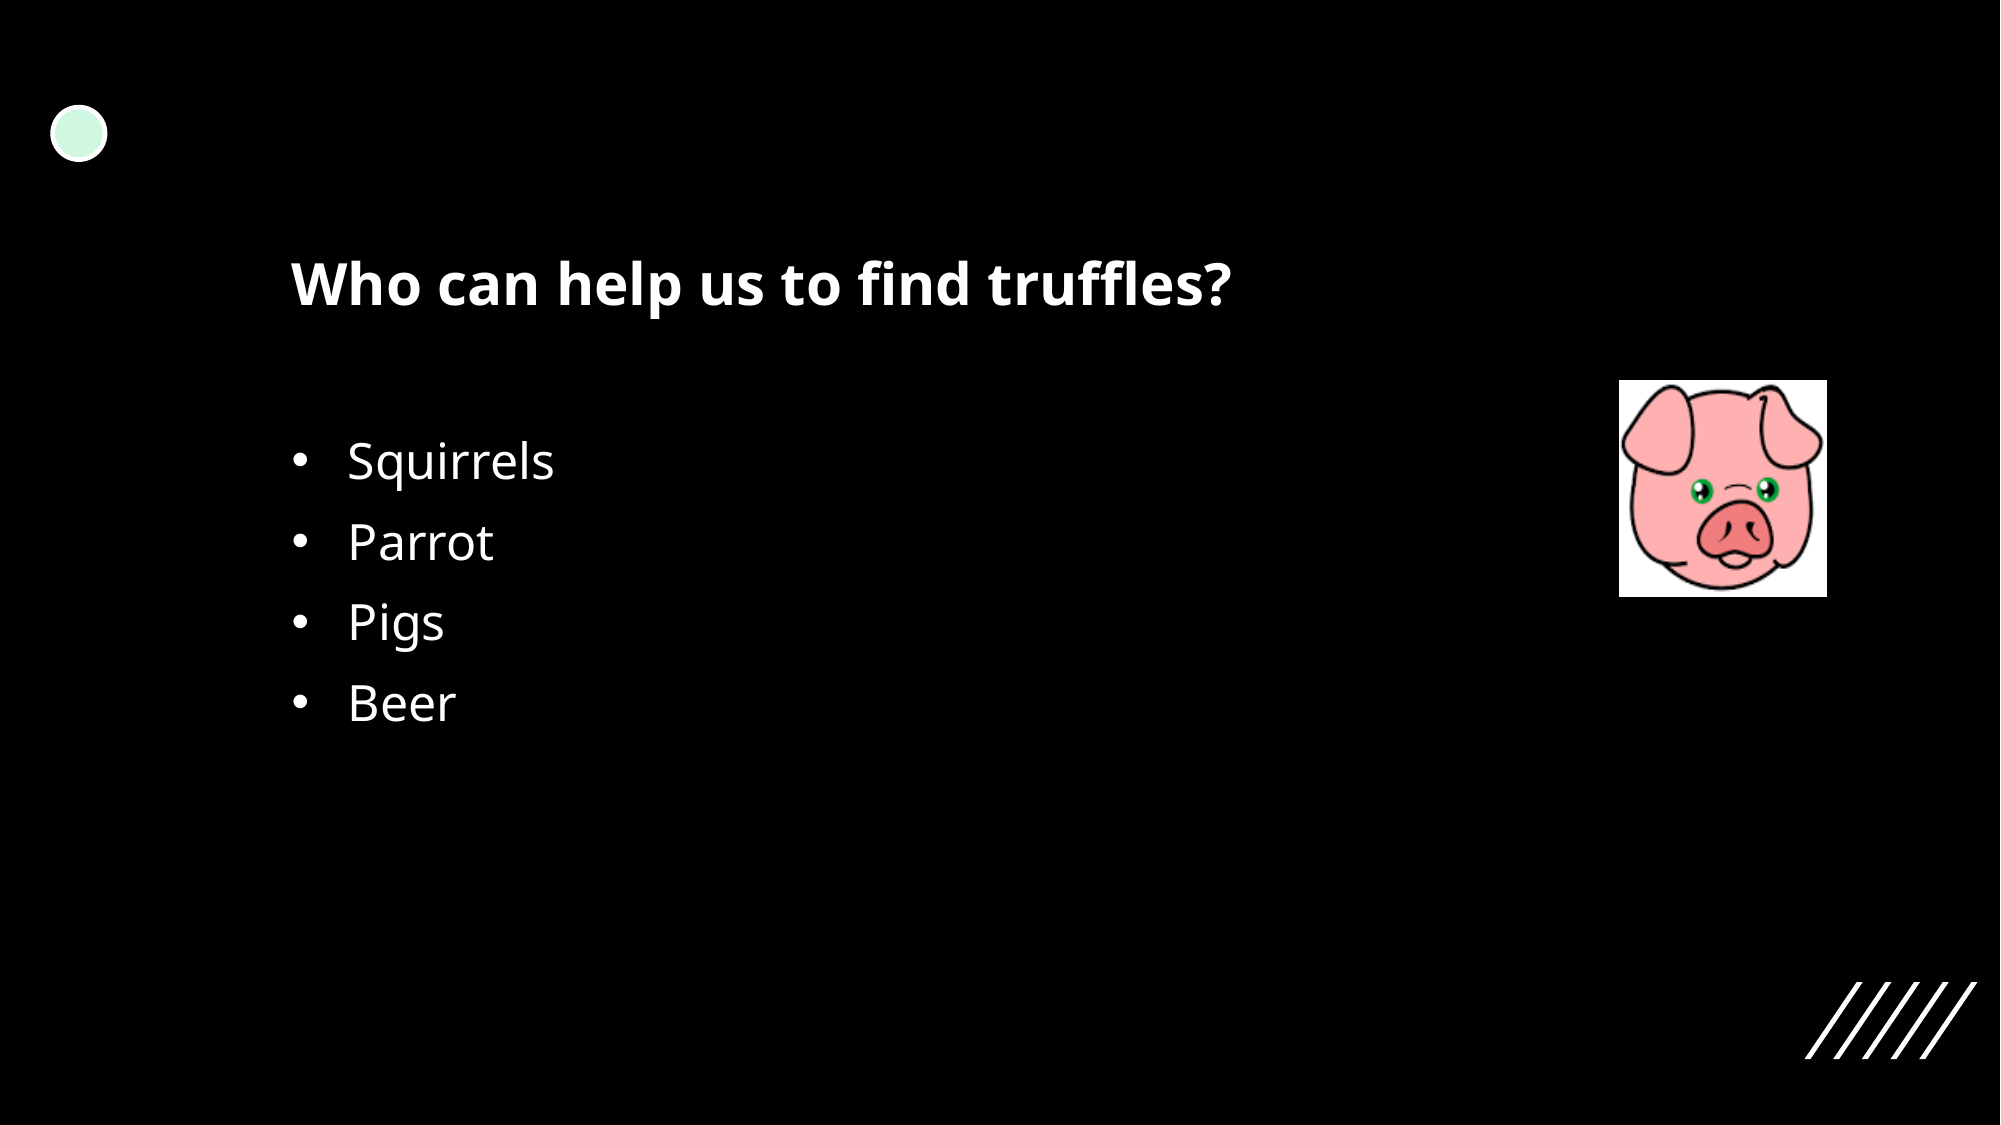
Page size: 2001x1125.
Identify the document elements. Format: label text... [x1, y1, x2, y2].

picture [1619, 380, 1827, 597]
text_box Who can help us to find truffles? Squirrels Parrot Pigs Beer [276, 234, 1278, 739]
